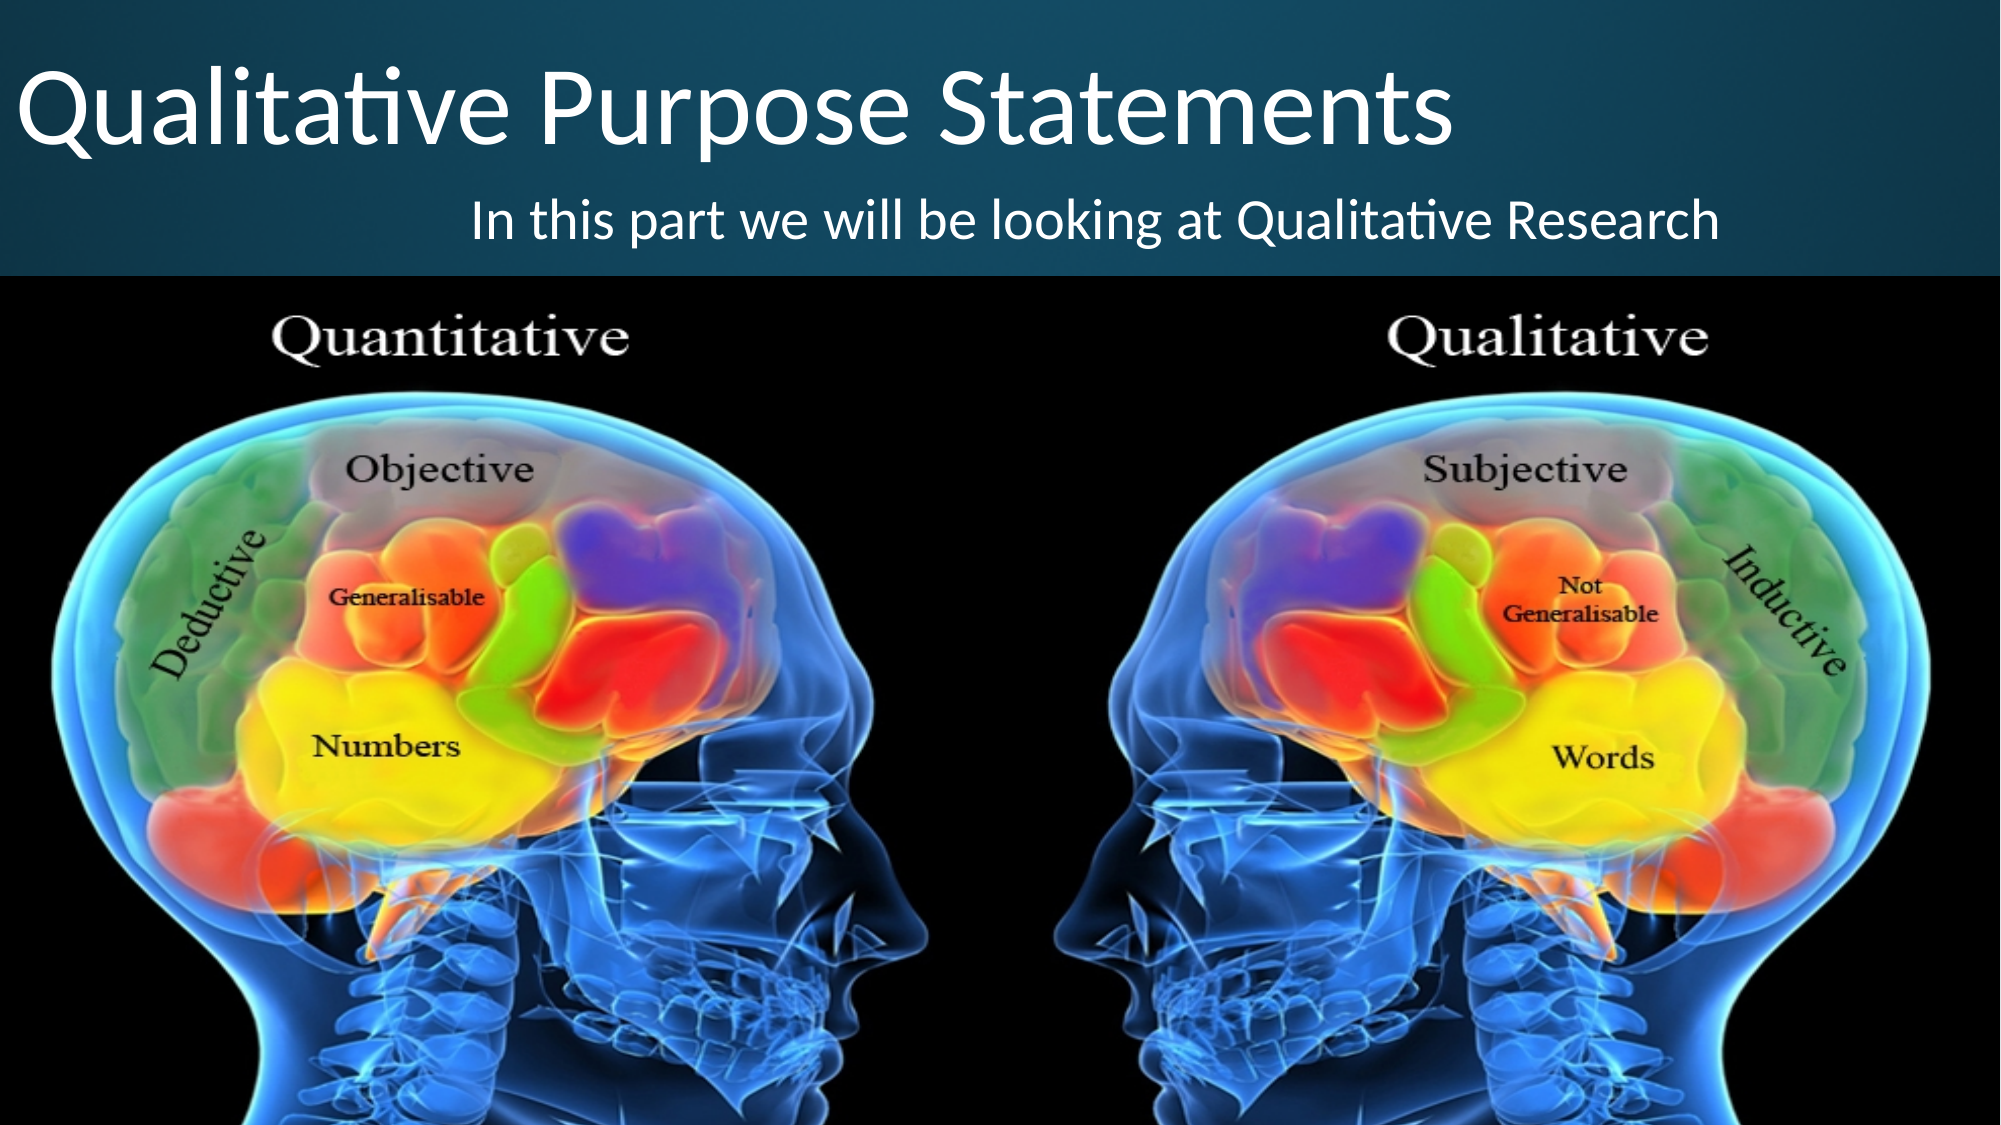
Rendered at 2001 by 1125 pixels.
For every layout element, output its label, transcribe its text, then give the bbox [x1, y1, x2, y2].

list In this part we will be looking at Qualitative Research [455, 181, 2000, 276]
picture [0, 0, 2001, 1125]
title Qualitative Purpose Statements [0, 0, 1725, 218]
